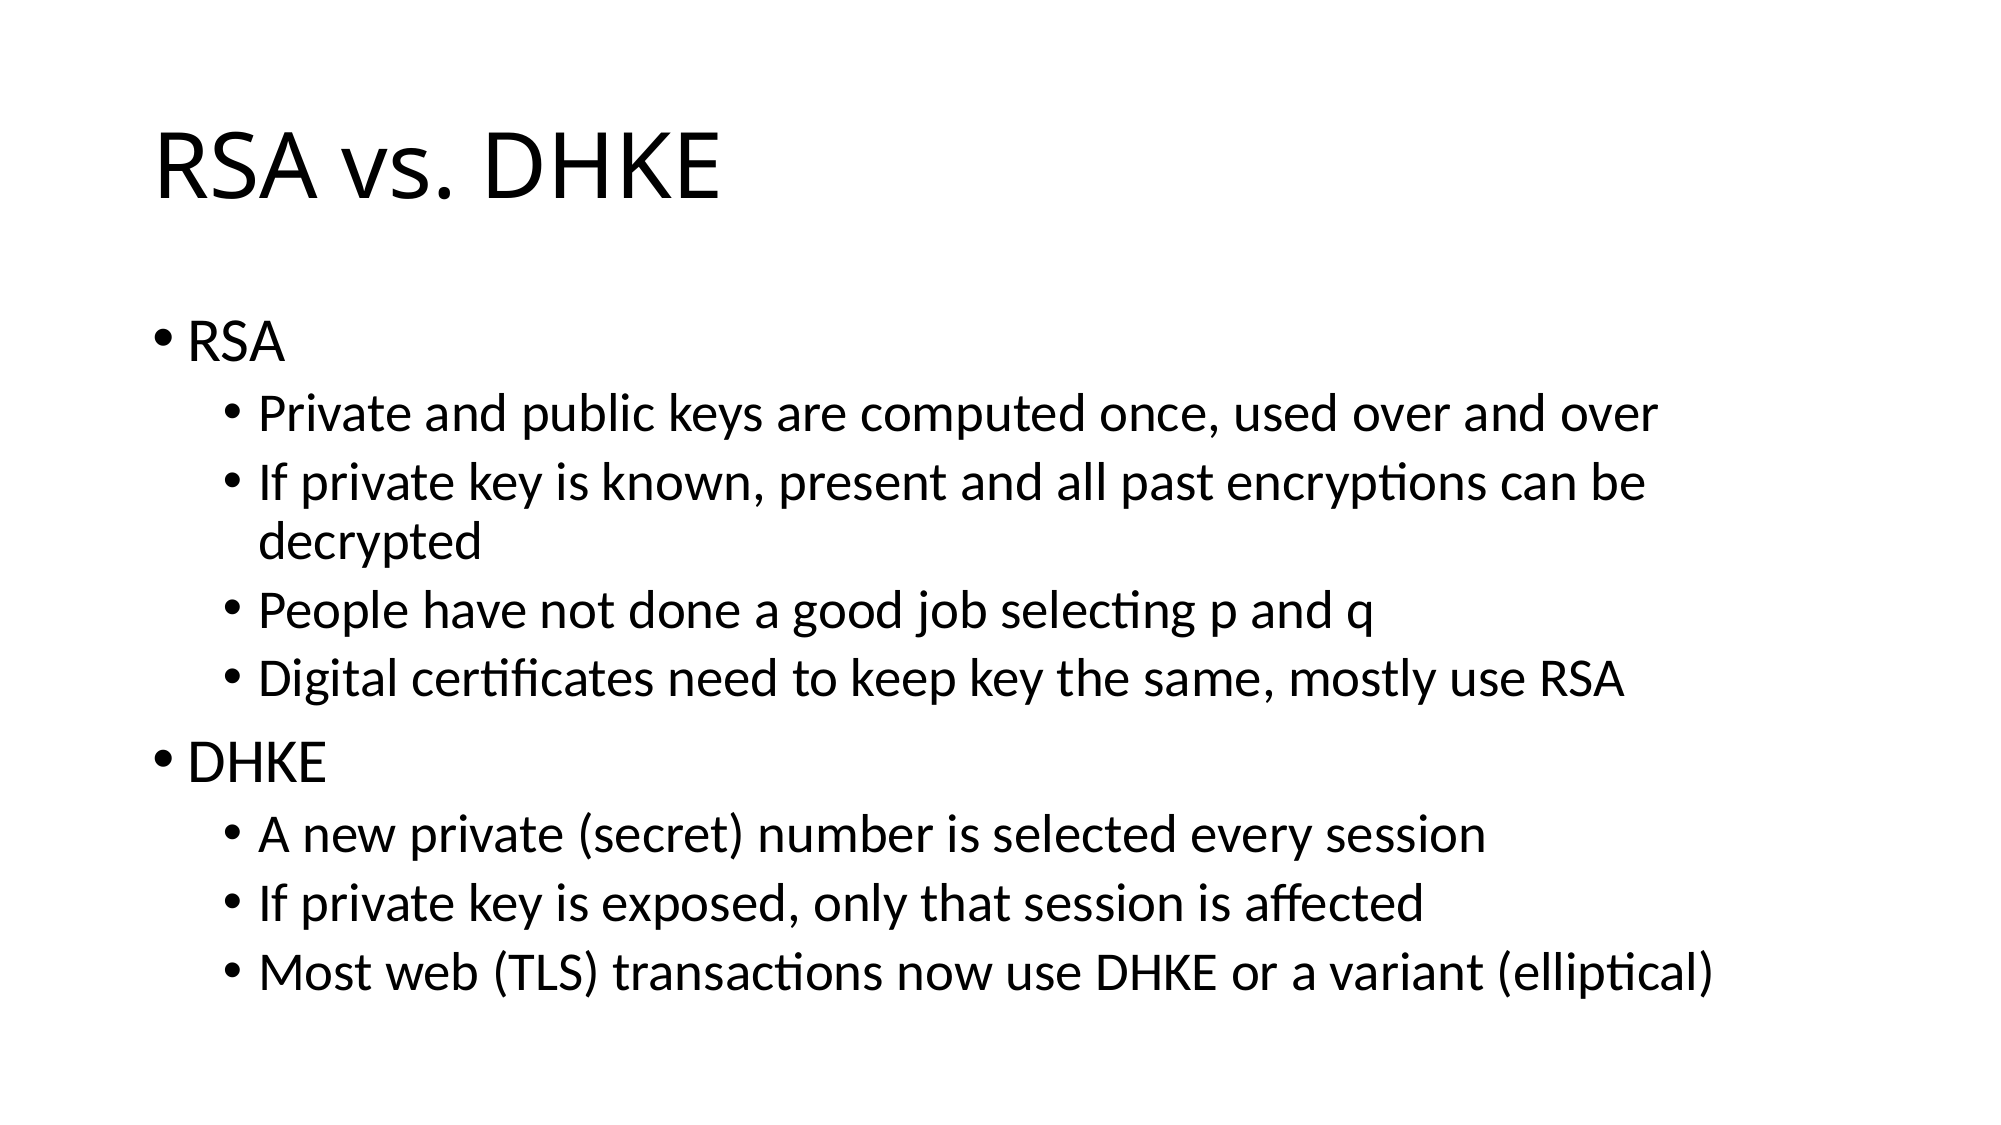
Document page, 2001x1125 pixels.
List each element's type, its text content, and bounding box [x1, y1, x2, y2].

list RSA Private and public keys are computed once, used over and over If private key is known, present and all past encryptions can be decrypted People have not done a good job selecting p and q Digital certificates need to keep key the same, mostly use RSA DHKE A new private (secret) number is selected every session If private key is exposed, only that session is affected Most web (TLS) transactions now use DHKE or a variant (elliptical) [137, 299, 1863, 1014]
title RSA vs. DHKE [137, 59, 1863, 278]
